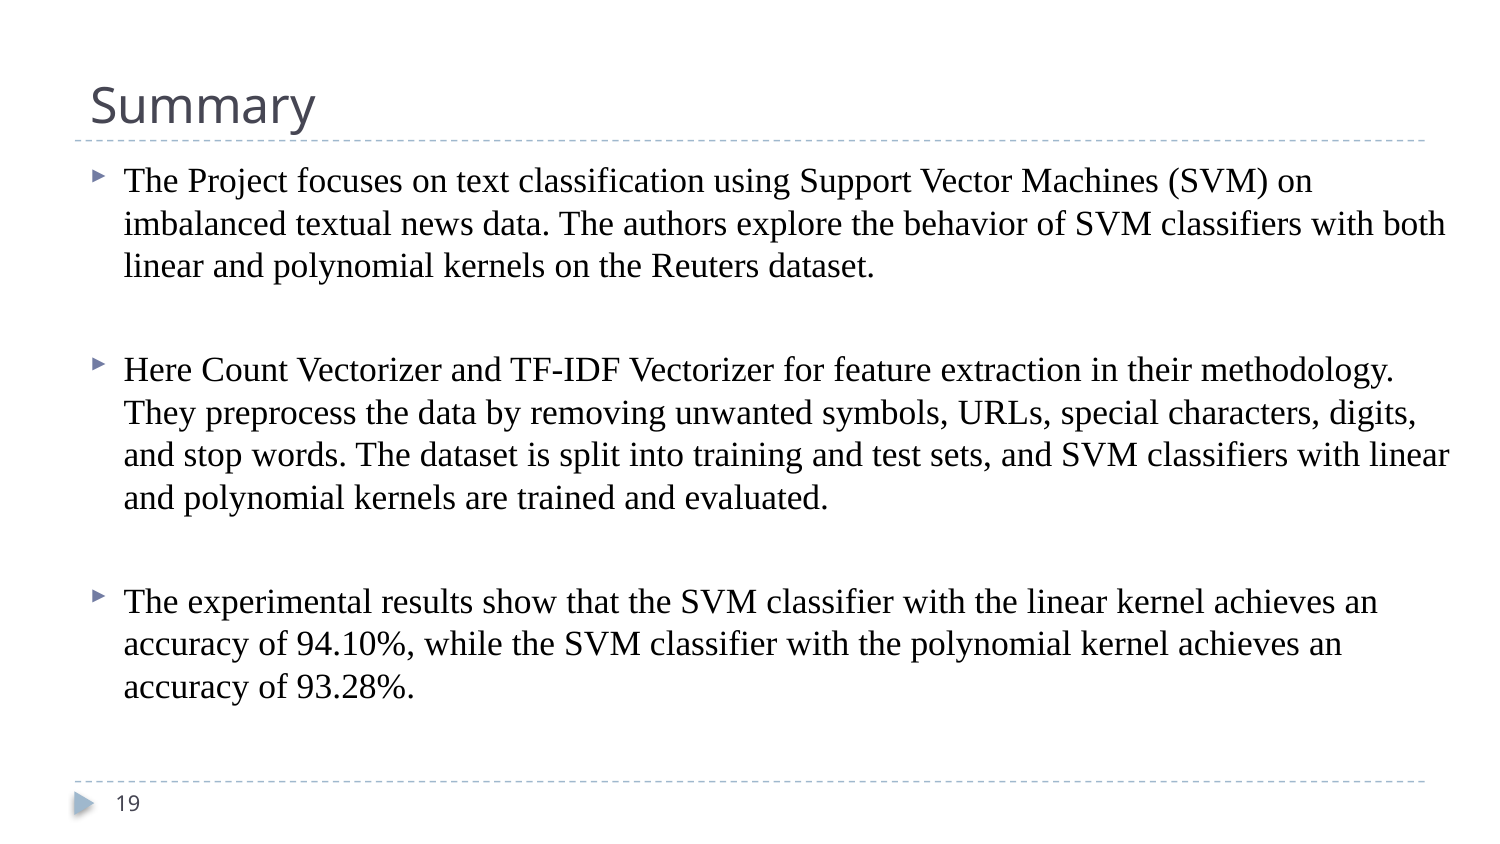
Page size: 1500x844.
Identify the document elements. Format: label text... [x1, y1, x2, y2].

title Summary [75, 18, 1425, 141]
slide_number 19 [100, 782, 426, 827]
list The Project focuses on text classification using Support Vector Machines (SVM) on imbalanced textual news data. The authors explore the behavior of SVM classifiers with both linear and polynomial kernels on the Reuters dataset. Here Count Vectorizer and TF-IDF Vectorizer for feature extraction in their methodology. They preprocess the data by removing unwanted symbols, URLs, special characters, digits, and stop words. The dataset is split into training and test sets, and SVM classifiers with linear and polynomial kernels are trained and evaluated. The experimental results show that the SVM classifier with the linear kernel achieves an accuracy of 94.10%, while the SVM classifier with the polynomial kernel achieves an accuracy of 93.28%. [75, 150, 1475, 797]
